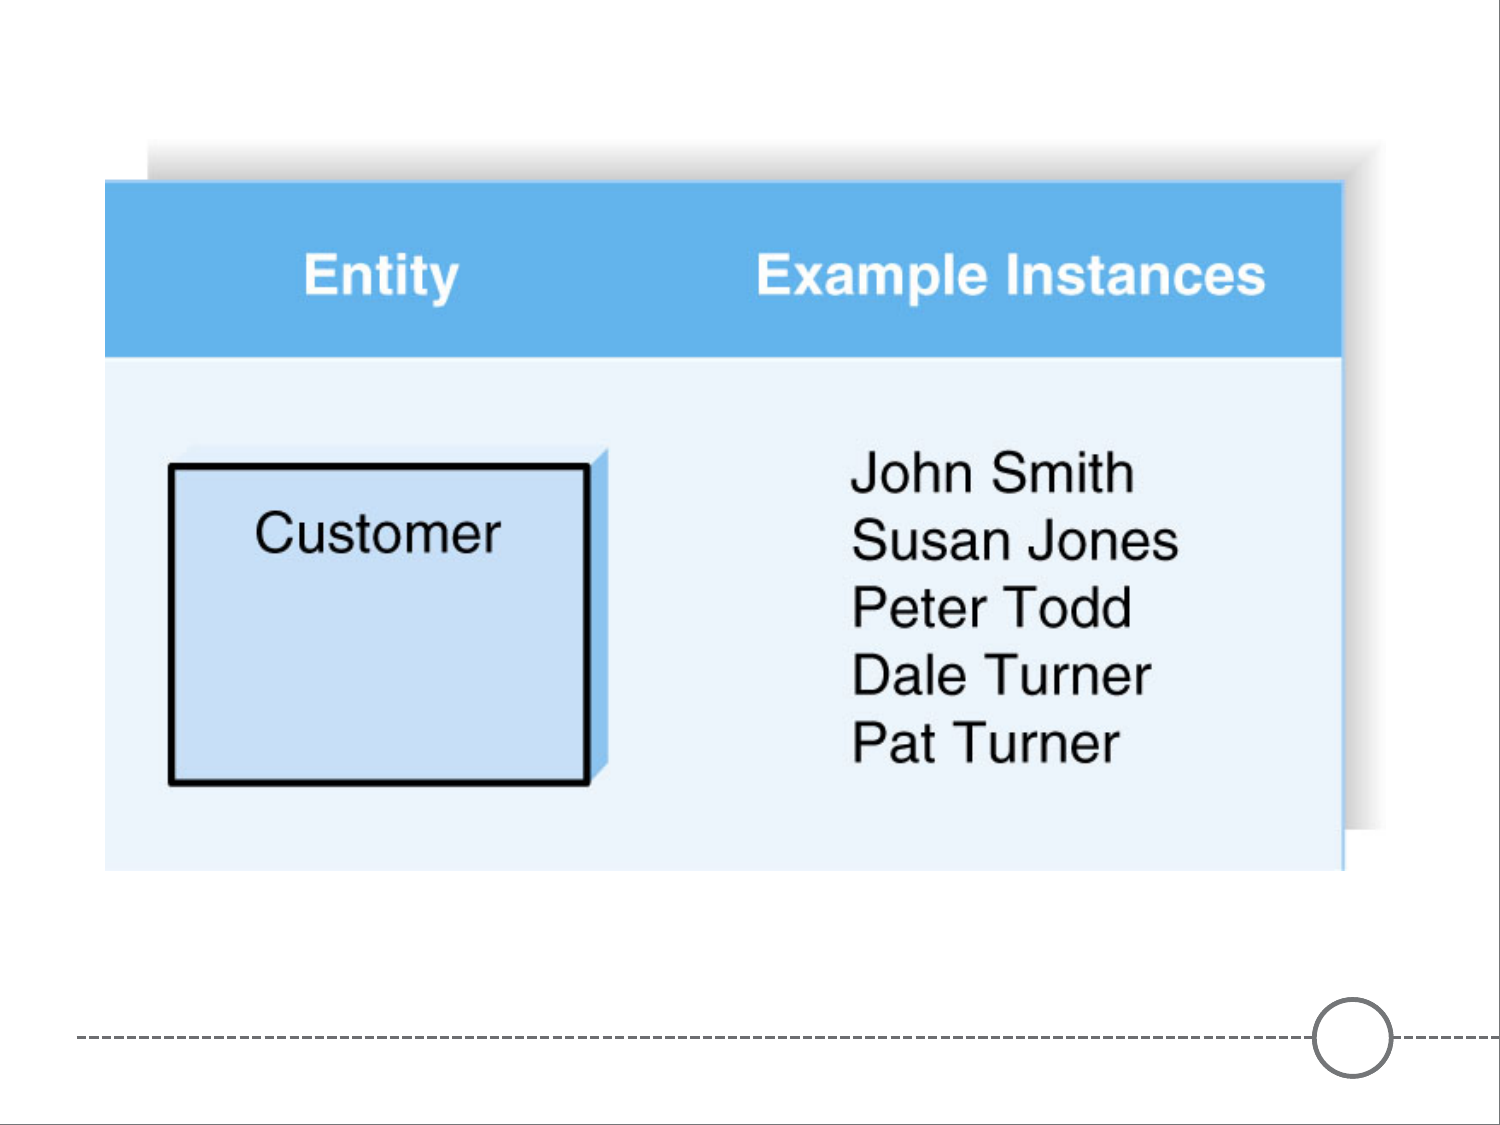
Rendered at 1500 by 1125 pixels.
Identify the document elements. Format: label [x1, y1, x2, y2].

picture [104, 139, 1387, 872]
